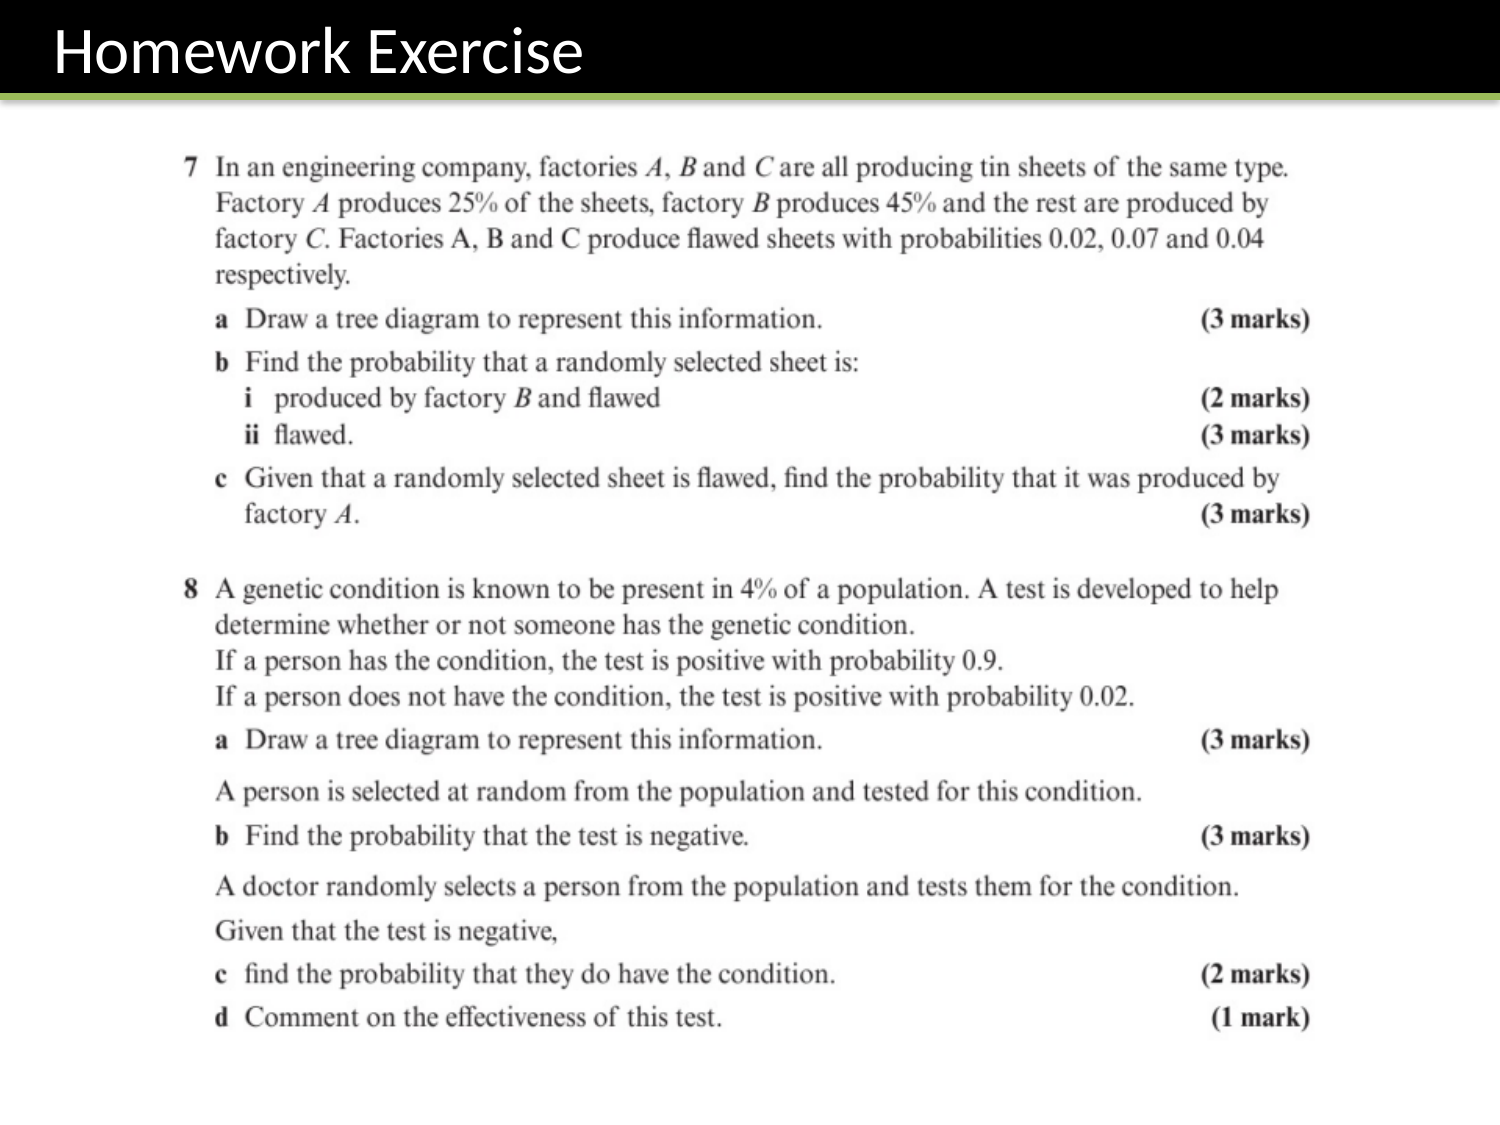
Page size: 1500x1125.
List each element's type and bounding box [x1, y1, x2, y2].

text_box [0, 0, 1500, 99]
picture [117, 133, 1383, 1047]
